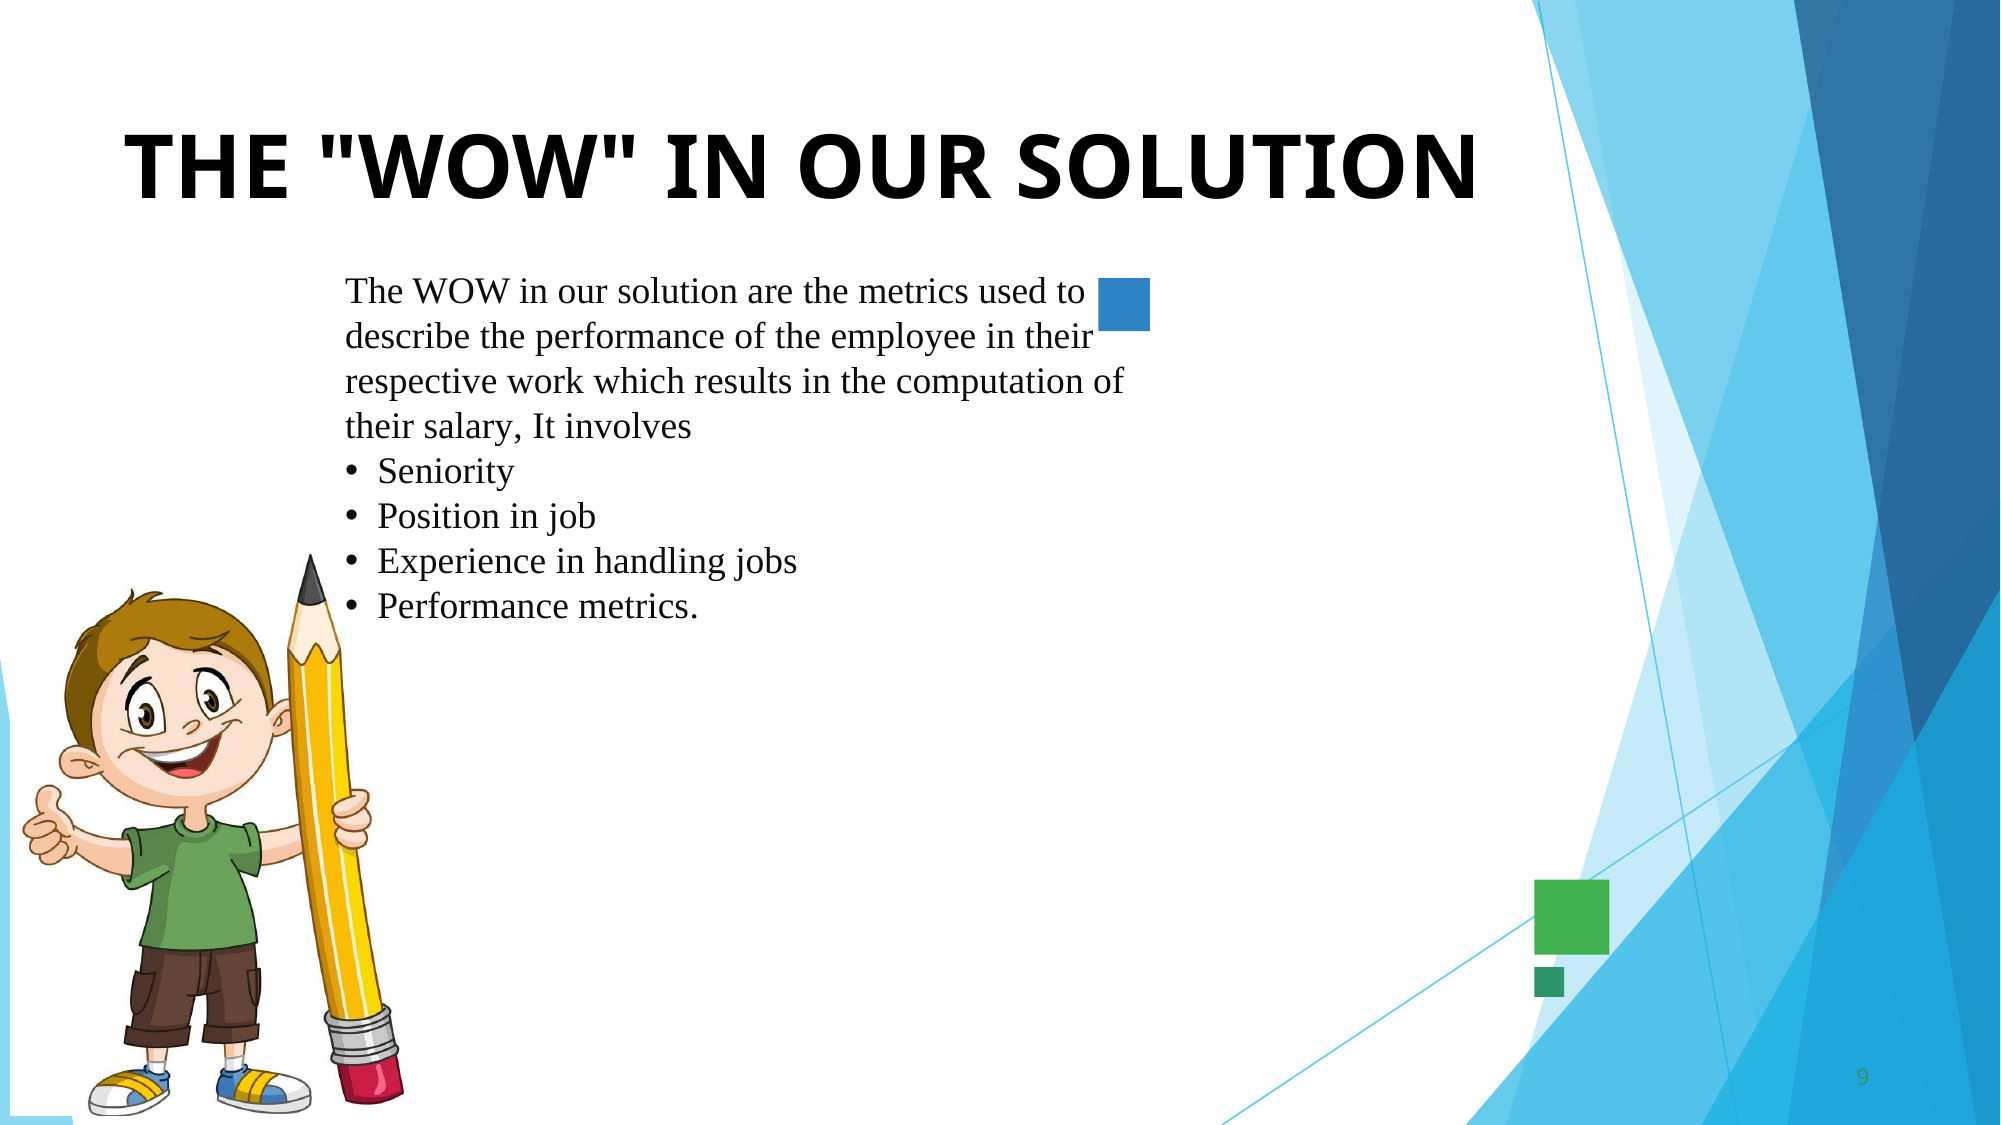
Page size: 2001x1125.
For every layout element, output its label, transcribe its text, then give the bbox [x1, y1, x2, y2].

text_box The WOW in our solution are the metrics used to describe the performance of the employee in their respective work which results in the computation of their salary, It involves Seniority Position in job Experience in handling jobs Performance metrics. [330, 259, 1150, 634]
text_box [1534, 967, 1565, 997]
text_box [1150, 386, 1850, 543]
title THE "WOW" IN OUR SOLUTION [121, 107, 1513, 298]
text_box 9 [1849, 1061, 1888, 1095]
picture [10, 554, 416, 1116]
text_box [1534, 879, 1610, 955]
